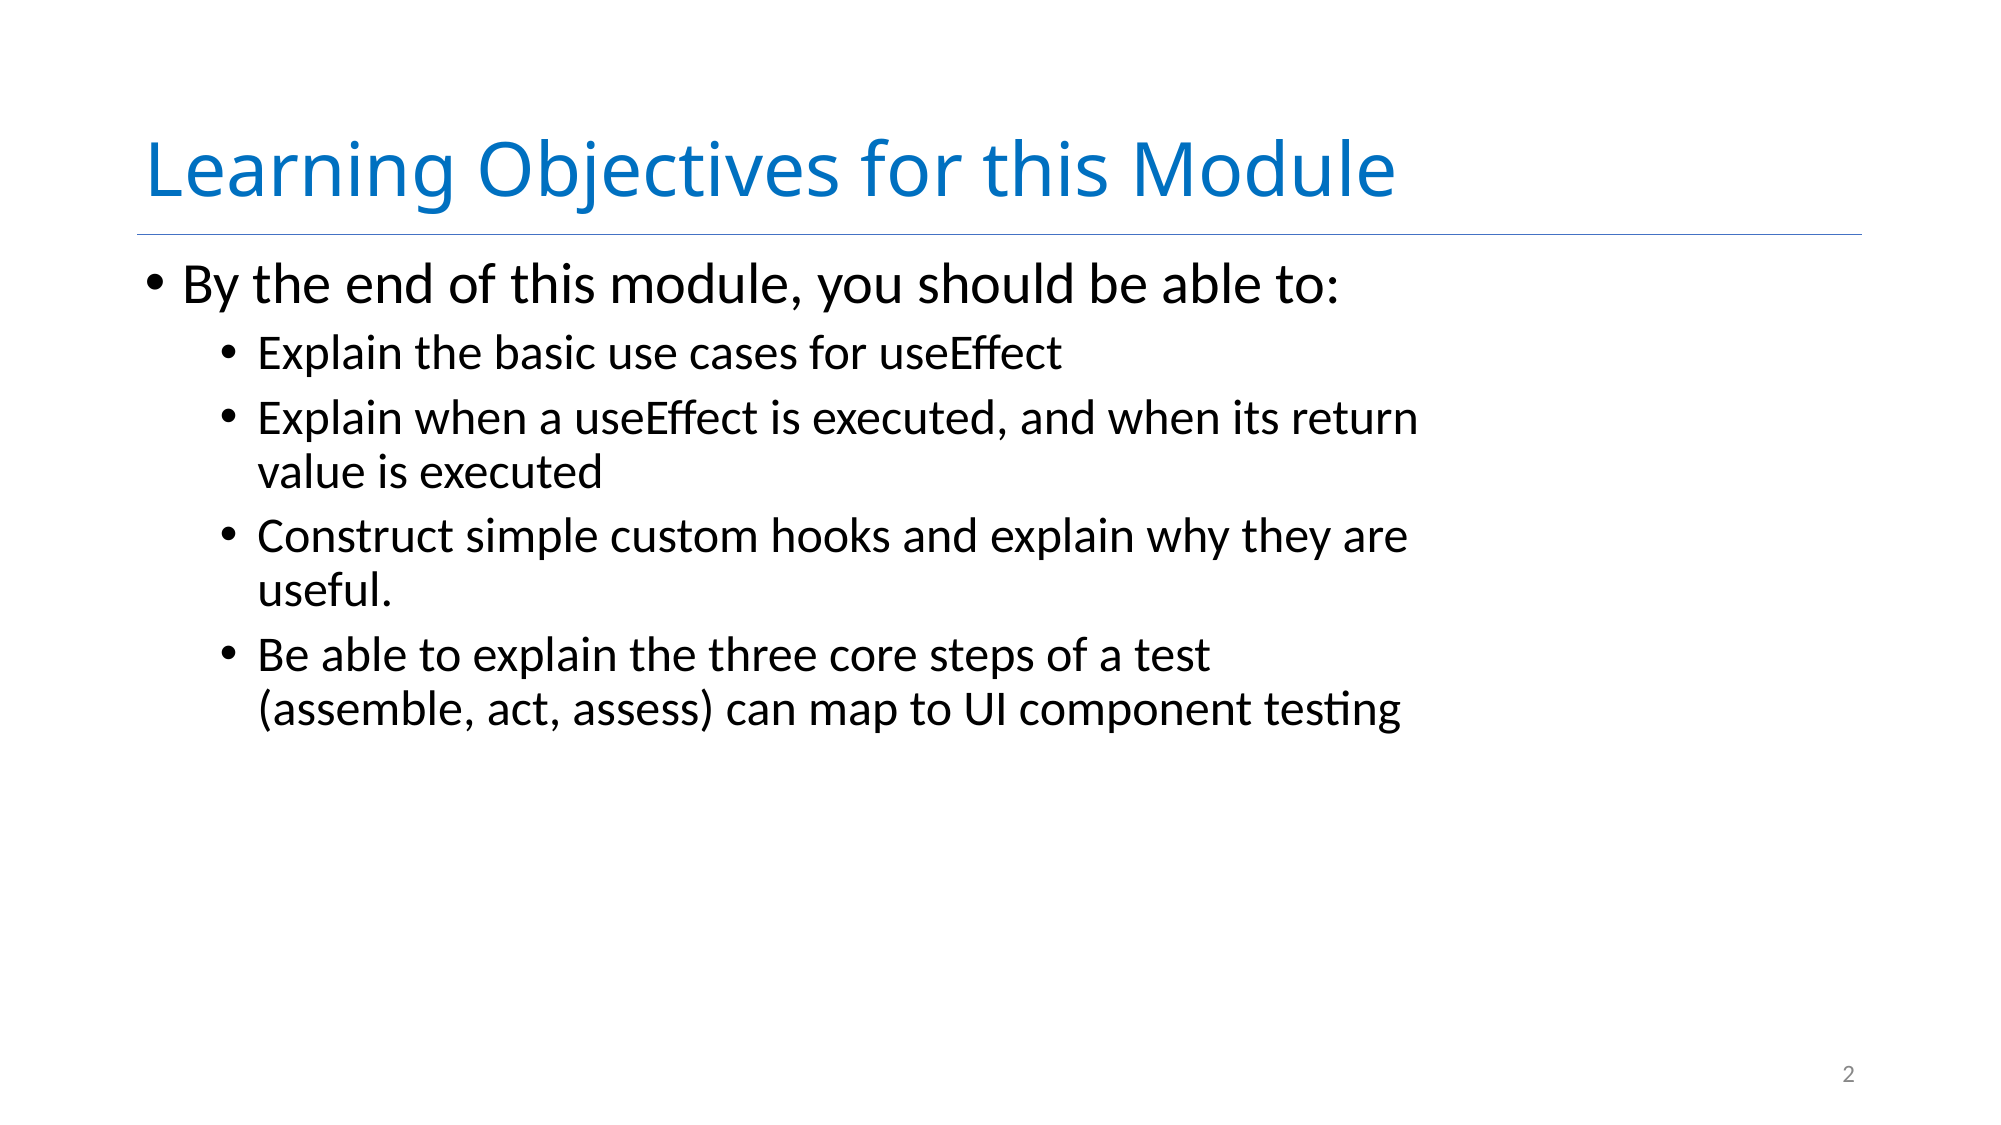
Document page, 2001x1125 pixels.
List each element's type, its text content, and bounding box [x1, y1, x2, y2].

list By the end of this module, you should be able to: Explain the basic use cases for useEffect Explain when a useEffect is executed, and when its return value is executed Construct simple custom hooks and explain why they are useful. Be able to explain the three core steps of a test (assemble, act, assess) can map to UI component testing [136, 245, 1432, 961]
title Learning Objectives for this Module [136, 2, 1863, 221]
slide_number 2 [1819, 1051, 1863, 1094]
